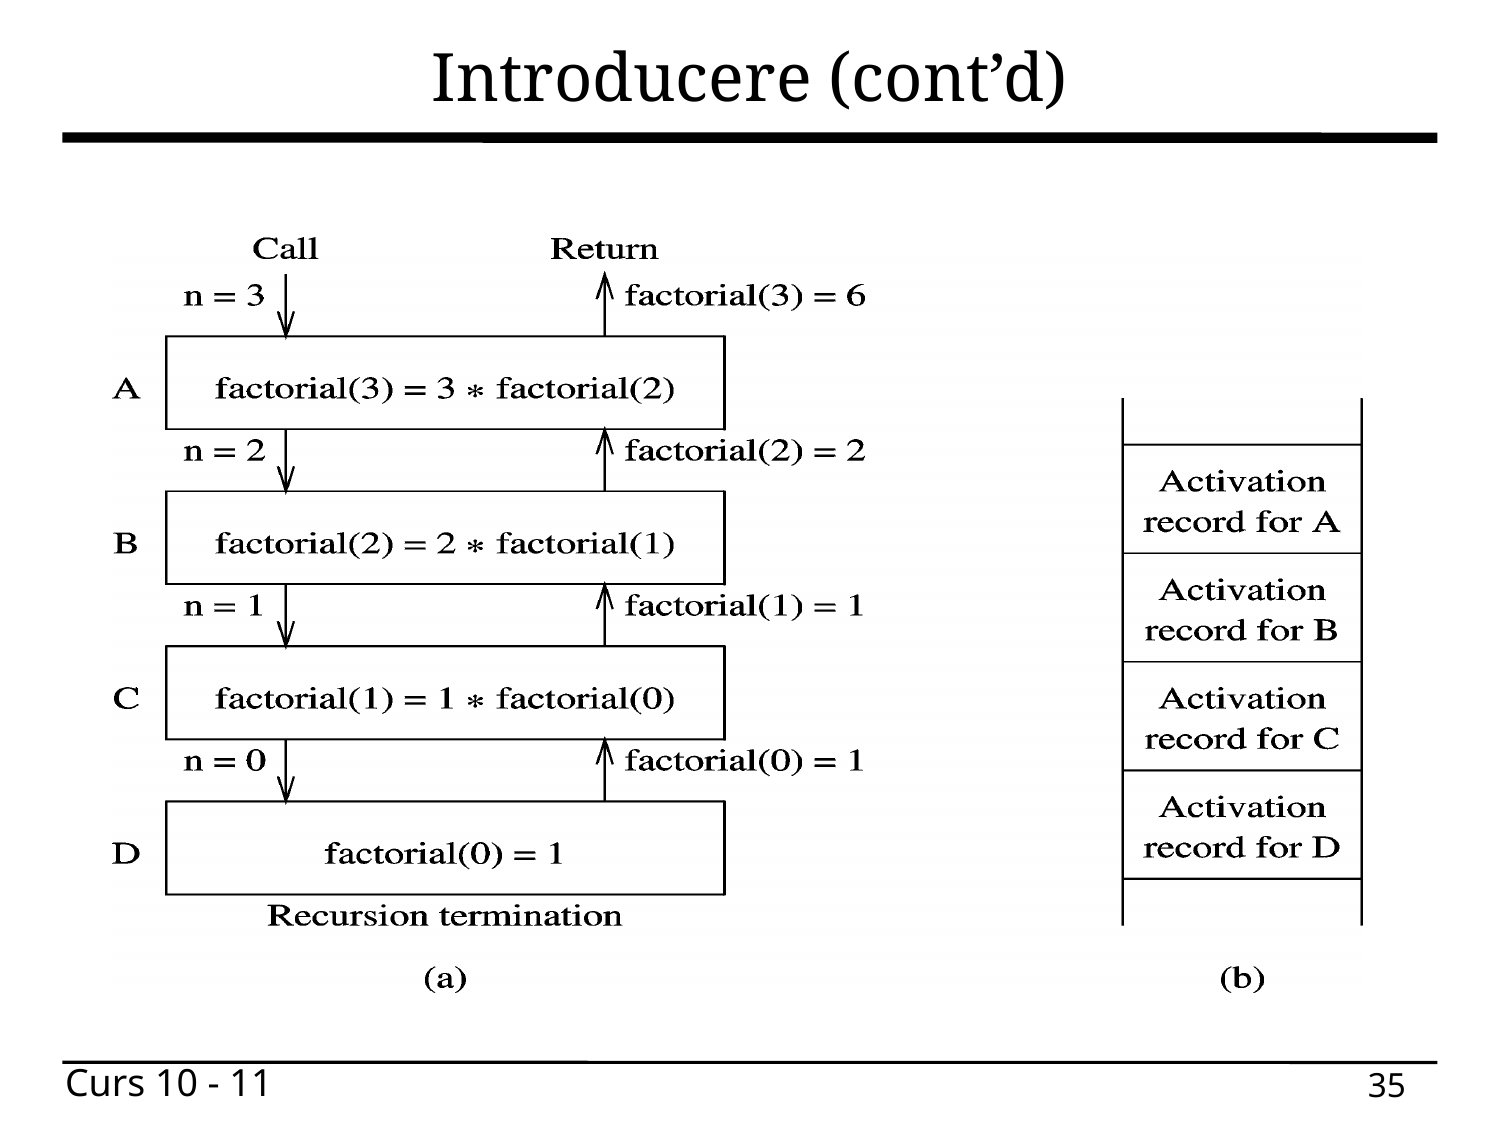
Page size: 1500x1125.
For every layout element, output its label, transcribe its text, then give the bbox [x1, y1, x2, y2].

title Introducere (cont’d) [62, 24, 1438, 125]
text_box [87, 224, 1413, 1000]
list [112, 237, 1363, 993]
